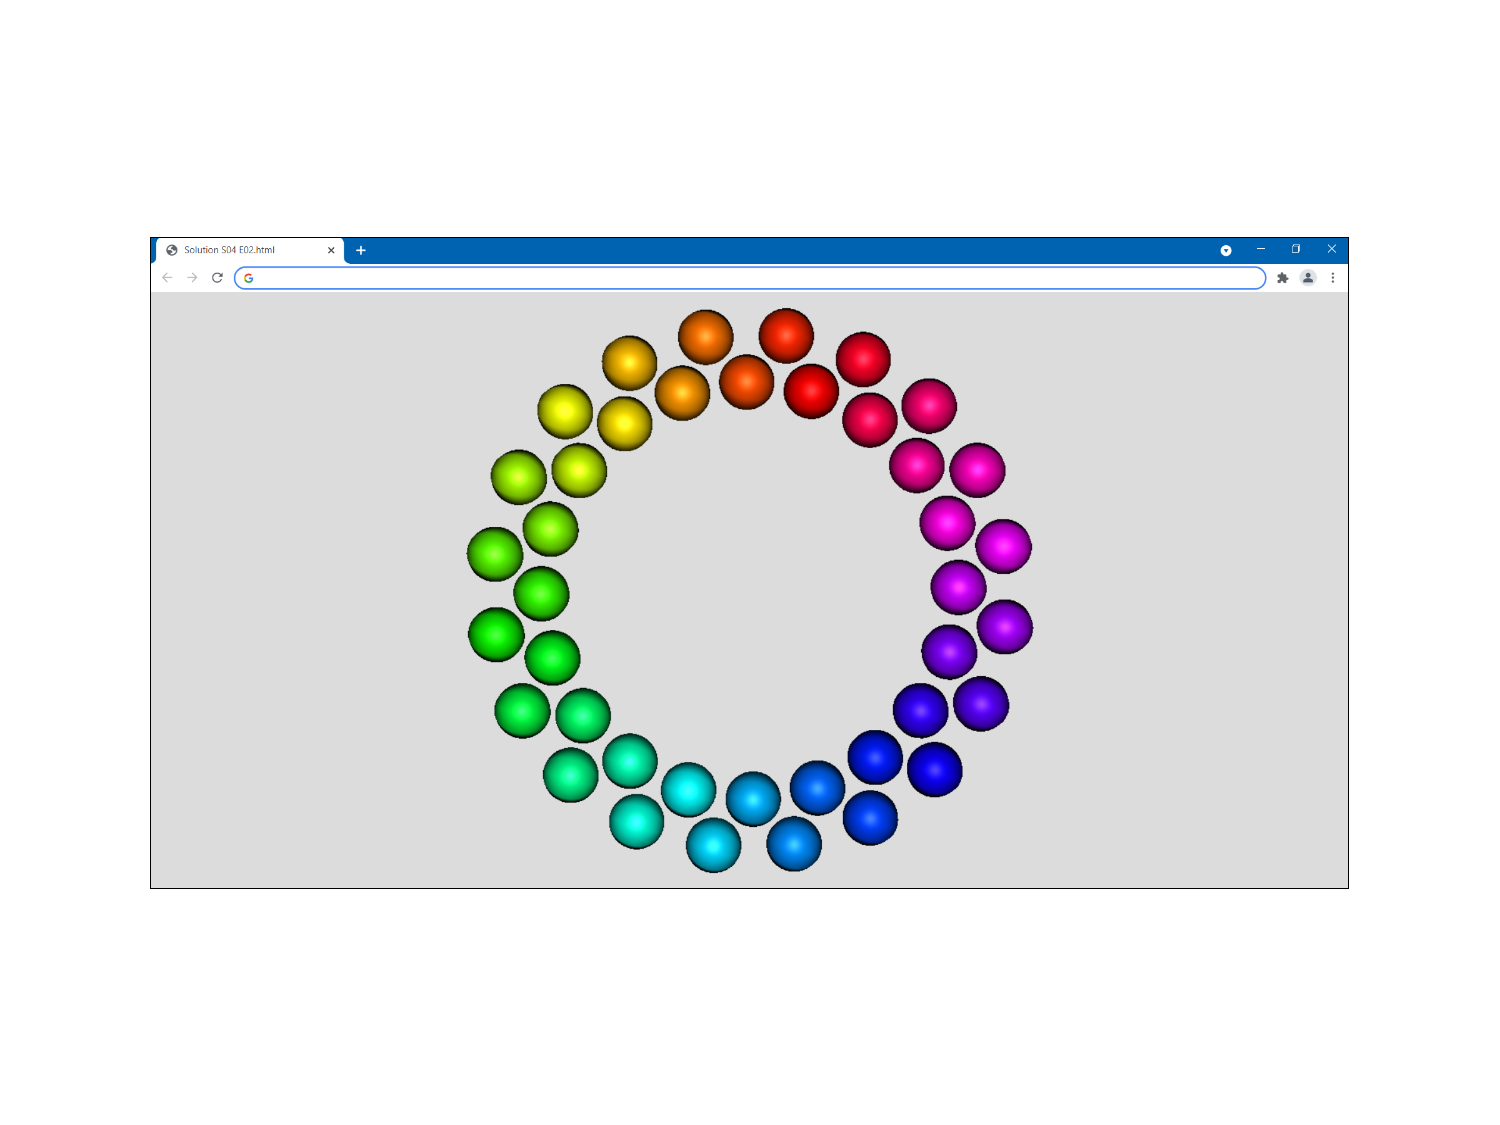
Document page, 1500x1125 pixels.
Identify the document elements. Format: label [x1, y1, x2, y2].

picture [149, 237, 1349, 889]
